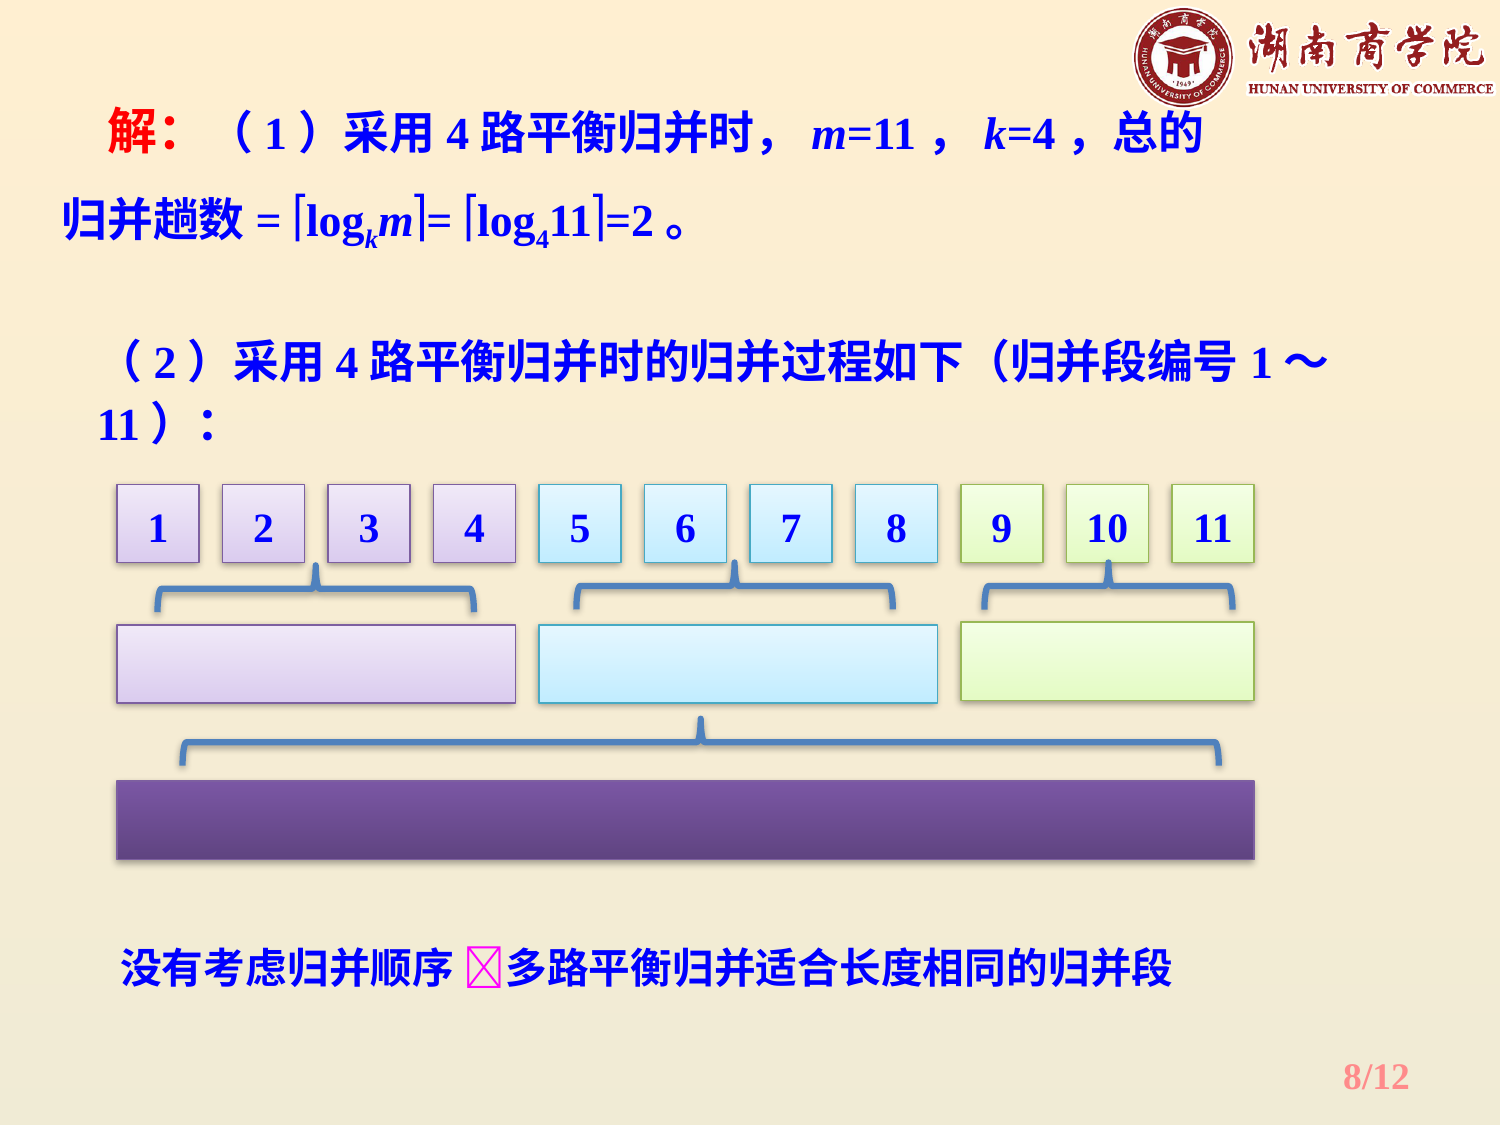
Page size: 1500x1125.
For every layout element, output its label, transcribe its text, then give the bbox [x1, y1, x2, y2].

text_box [116, 565, 516, 704]
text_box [116, 718, 1255, 860]
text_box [116, 484, 1255, 563]
picture [1104, 0, 1500, 113]
slide_number 8/12 [1074, 1042, 1425, 1103]
text_box 解：（1）采用4路平衡归并时，m=11，k=4，总的归并趟数= logkm= log411=2。 [46, 62, 1231, 261]
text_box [538, 562, 938, 704]
text_box 没有考虑归并顺序 多路平衡归并适合长度相同的归并段 [105, 921, 1278, 999]
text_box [960, 562, 1255, 701]
text_box （2）采用4路平衡归并时的归并过程如下（归并段编号1～11）： [82, 317, 1442, 458]
